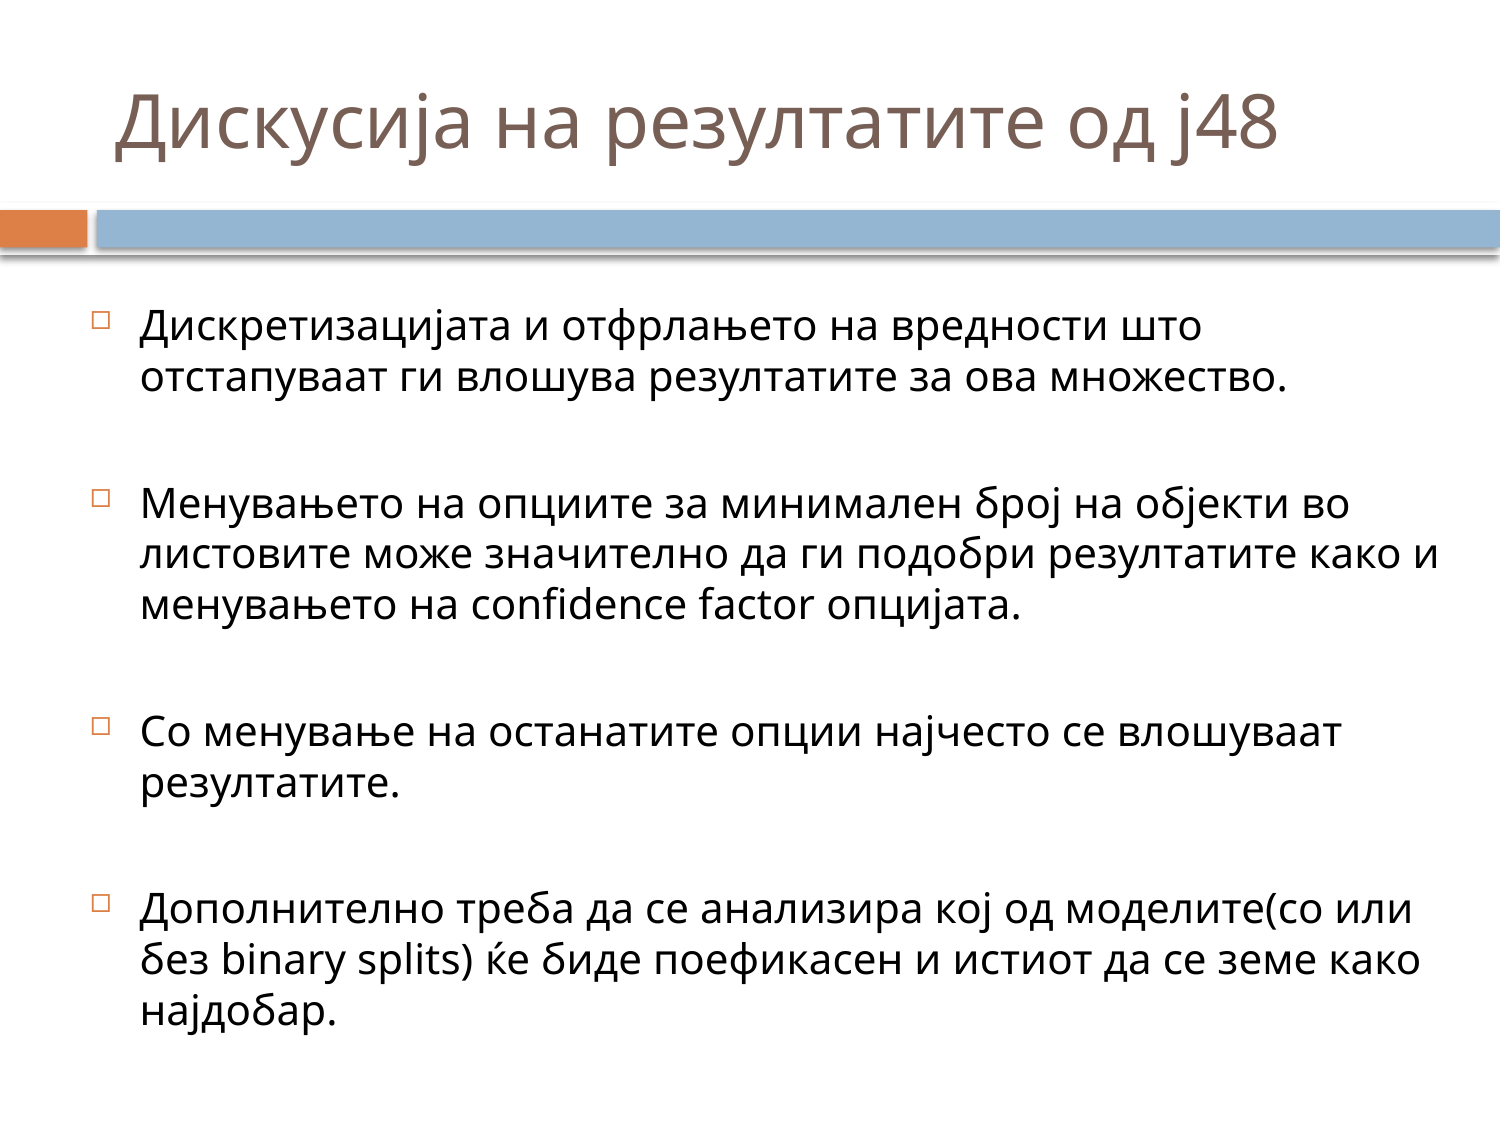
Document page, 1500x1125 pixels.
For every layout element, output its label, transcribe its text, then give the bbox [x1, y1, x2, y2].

list Дискретизацијата и отфрлањето на вредности што отстапуваат ги влошува резултатите за ова множество. Менувањето на опциите за минимален број на објекти во листовите може значително да ги подобри резултатите како и менувањето на confidence factor опцијата. Со менување на останатите опции најчесто се влошуваат резултатите. Дополнително треба да се анализира кој од моделите(со или без binary splits) ќе биде поефикасен и истиот да се земе како најдобар. [75, 290, 1459, 1047]
title Дискусија на резултатите од j48 [100, 37, 1438, 200]
